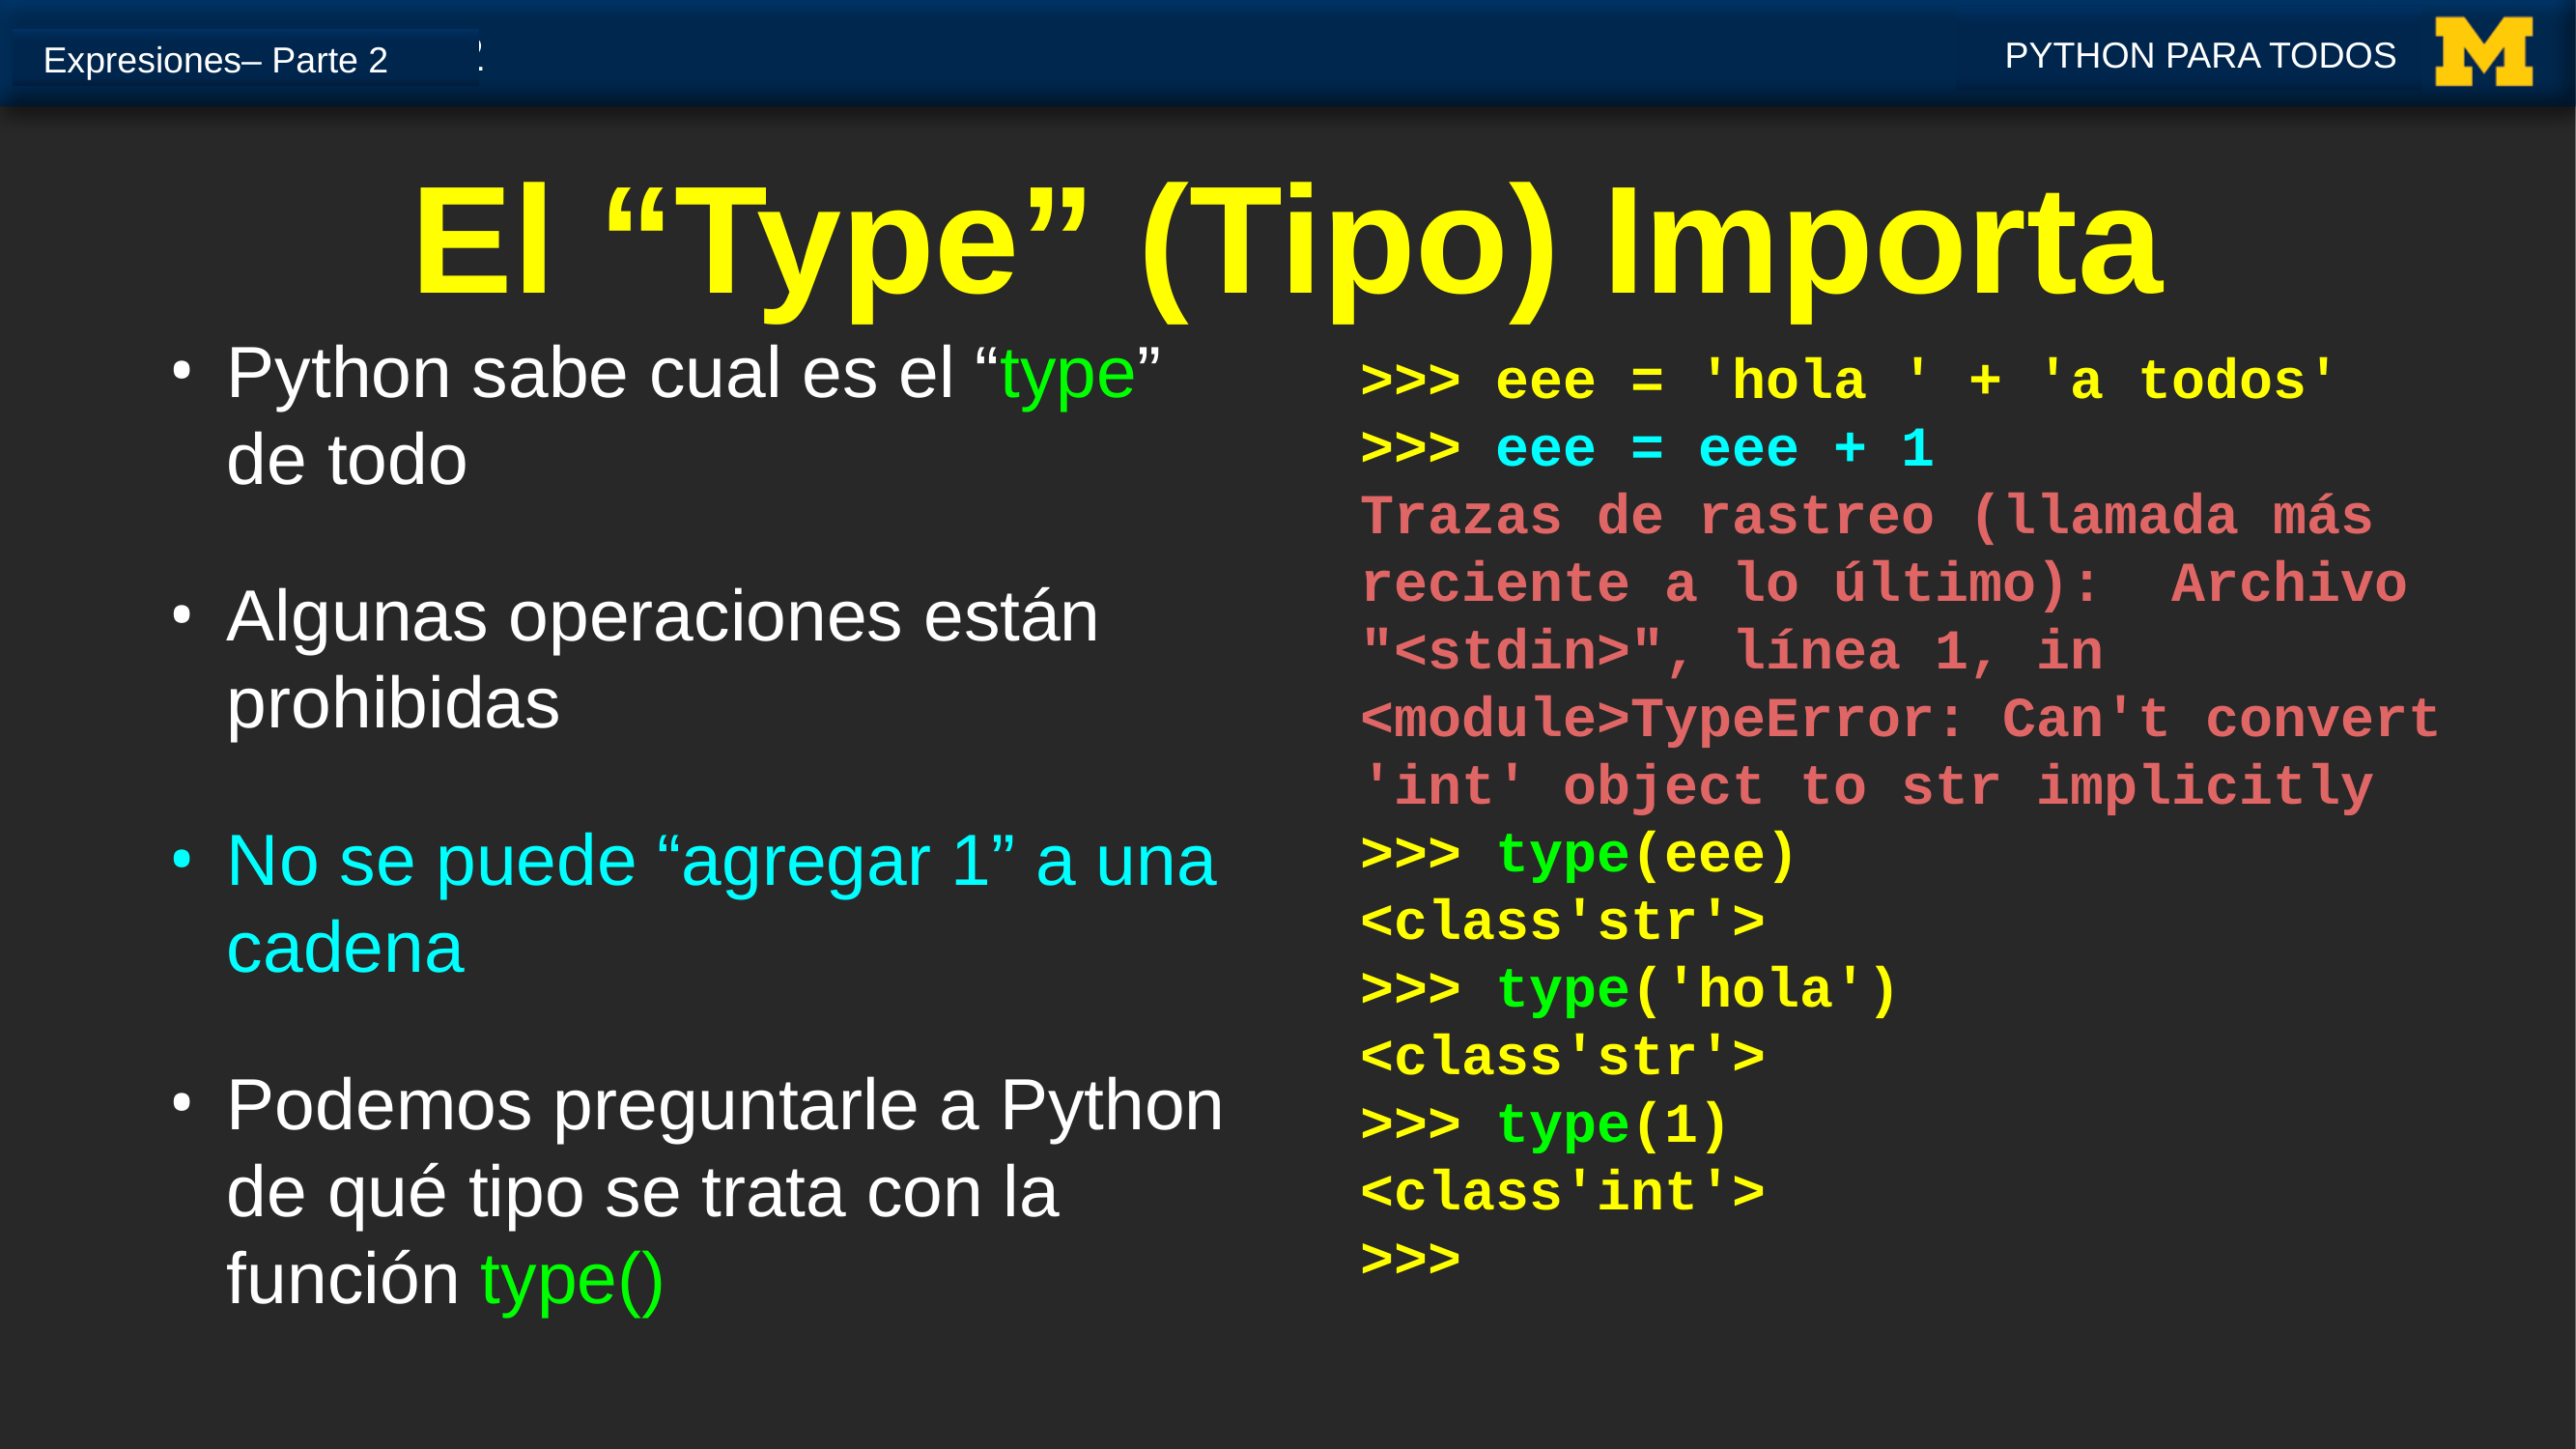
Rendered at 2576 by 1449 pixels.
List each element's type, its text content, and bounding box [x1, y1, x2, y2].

title El “Type” (Tipo) Importa [99, 132, 2476, 331]
picture [0, 0, 2576, 1449]
text_box >>> eee = 'hola ' + 'a todos' >>> eee = eee + 1 Trazas de rastreo (llamada más reciente a lo último): Archivo "<stdin>", línea 1, in <module>TypeError: Can't convert 'int' object to str implicitly >>> type(eee) <class'str'> >>> type('hola') <class'str'> >>> type(1) <class'int'> >>> [1360, 335, 2520, 1294]
list Python sabe cual es el “type” de todo Algunas operaciones están prohibidas No se puede “agregar 1” a una cadena Podemos preguntarle a Python de qué tipo se trata con la función type() [101, 343, 1260, 1300]
